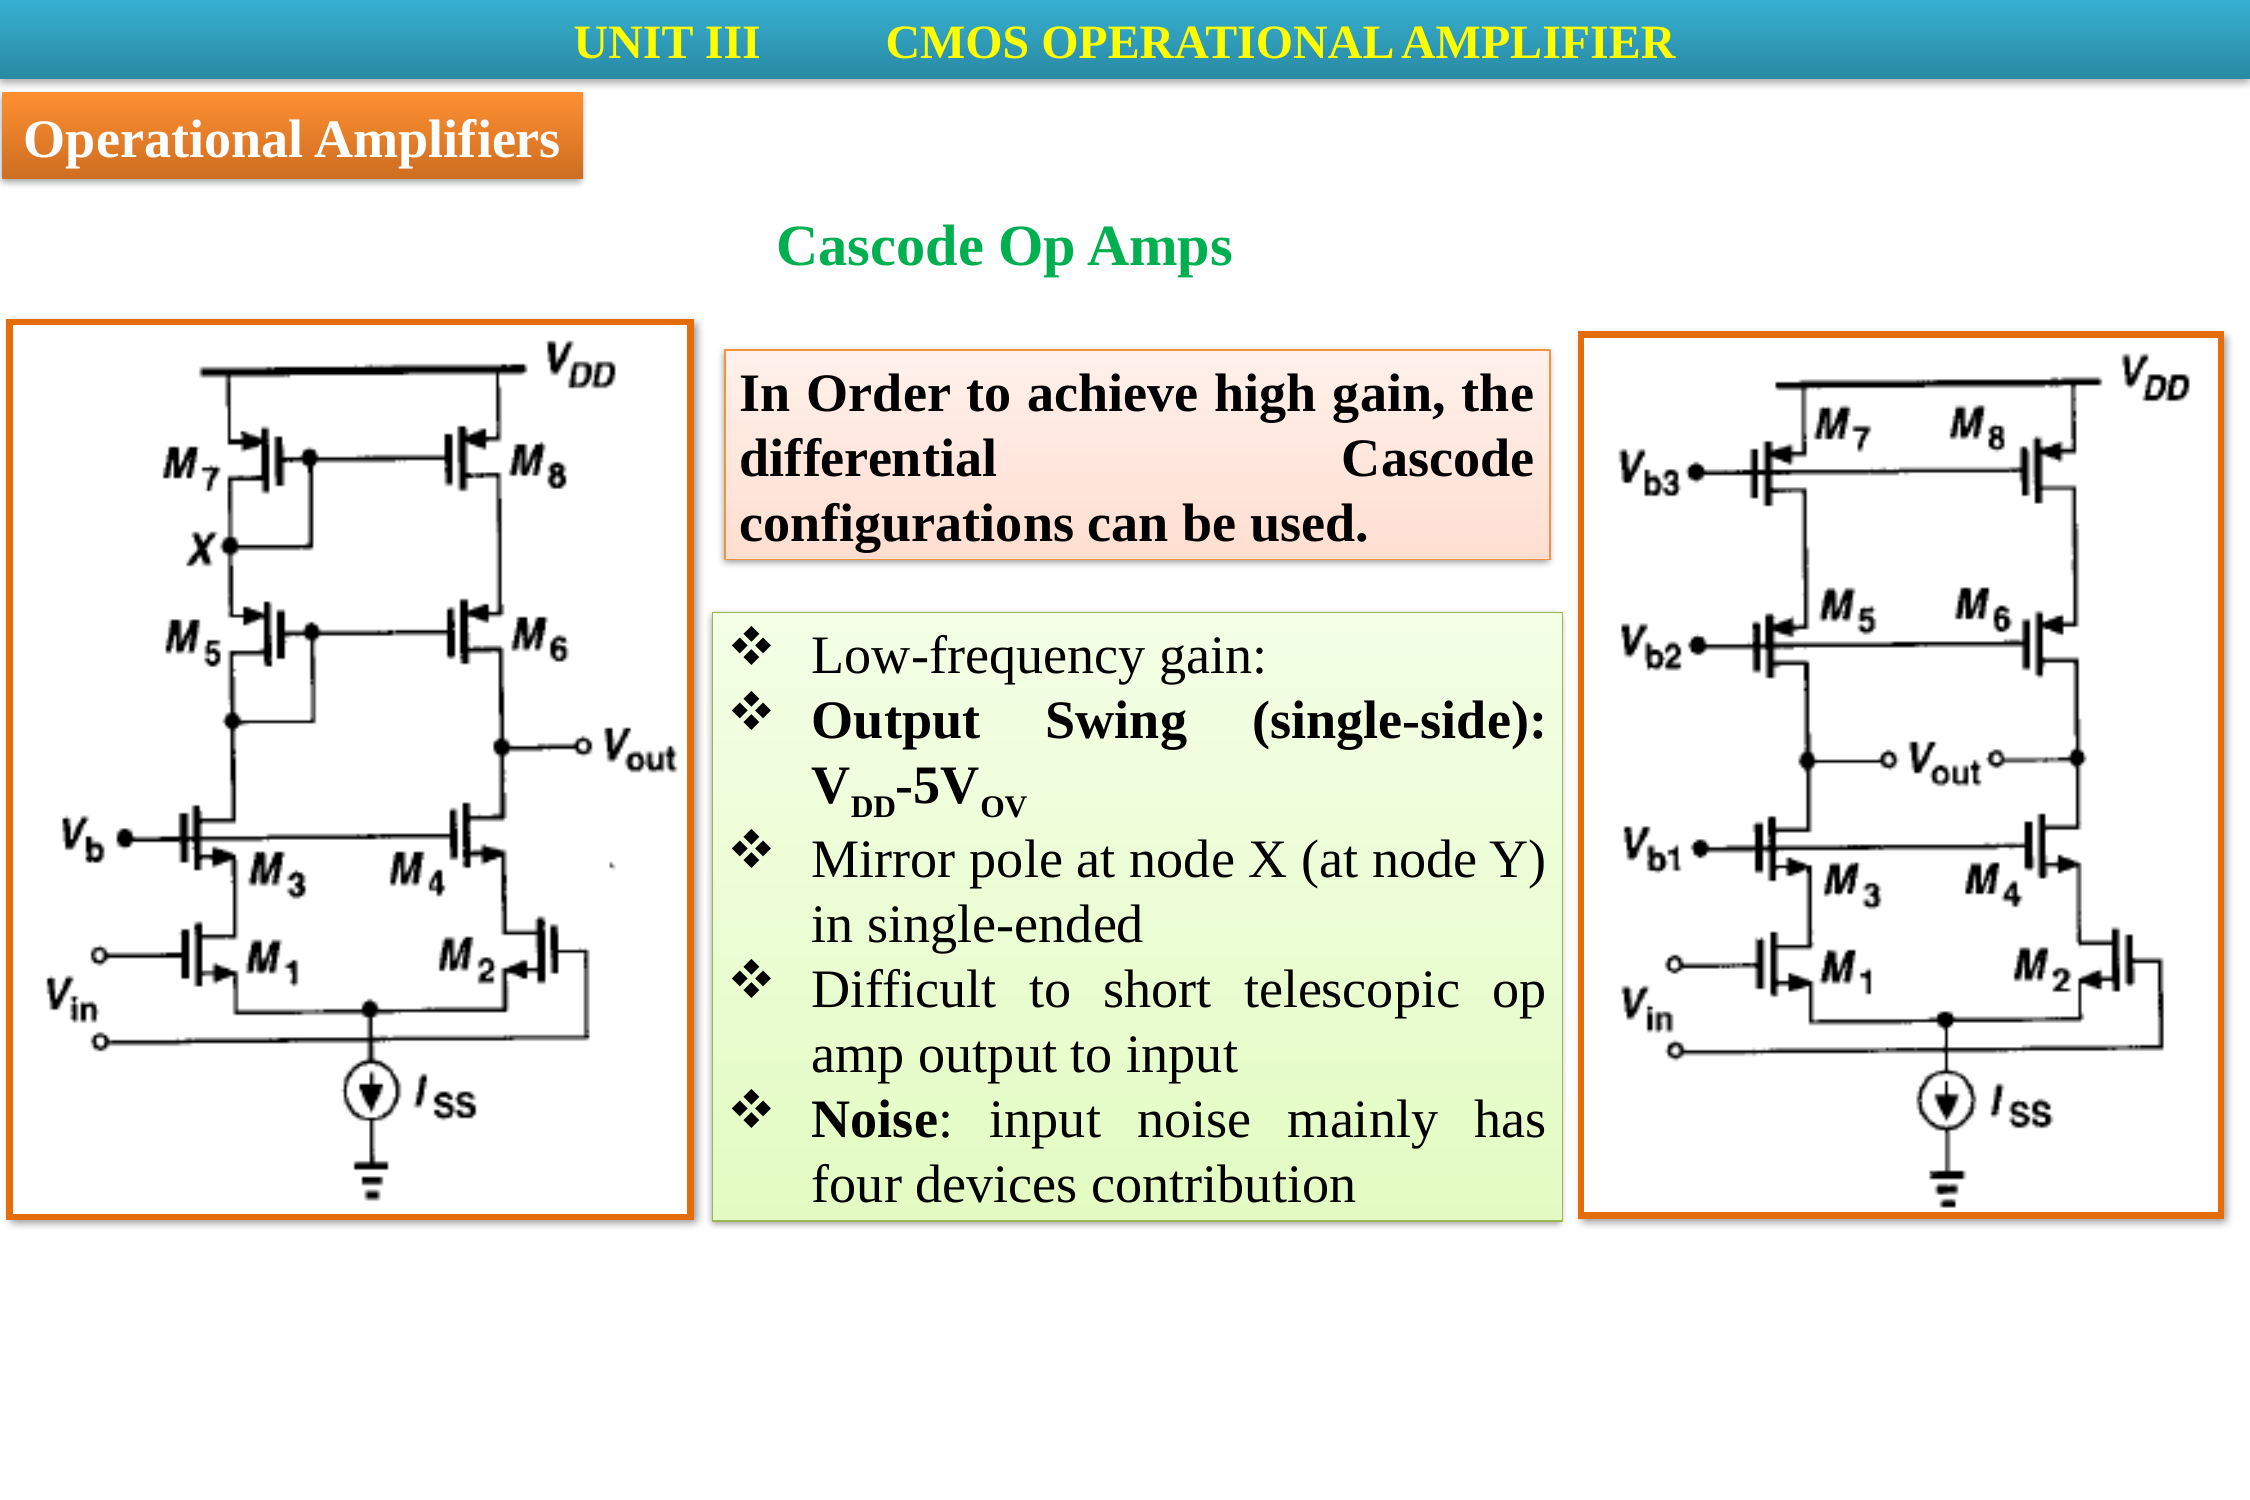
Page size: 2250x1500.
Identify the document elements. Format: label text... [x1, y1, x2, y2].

text_box Low-frequency gain: Output Swing (single-side): VDD-5VOV Mirror pole at node X (at node Y) in single-ended Difficult to short telescopic op amp output to input Noise: input noise mainly has four devices contribution [712, 612, 1563, 1222]
picture [12, 324, 688, 1215]
picture [1583, 337, 2219, 1213]
text_box Operational Amplifiers [2, 92, 584, 179]
text_box Cascode Op Amps [761, 200, 1249, 285]
text_box In Order to achieve high gain, the differential Cascode configurations can be used. [724, 349, 1551, 560]
text_box UNIT III CMOS OPERATIONAL AMPLIFIER [0, 0, 2250, 79]
